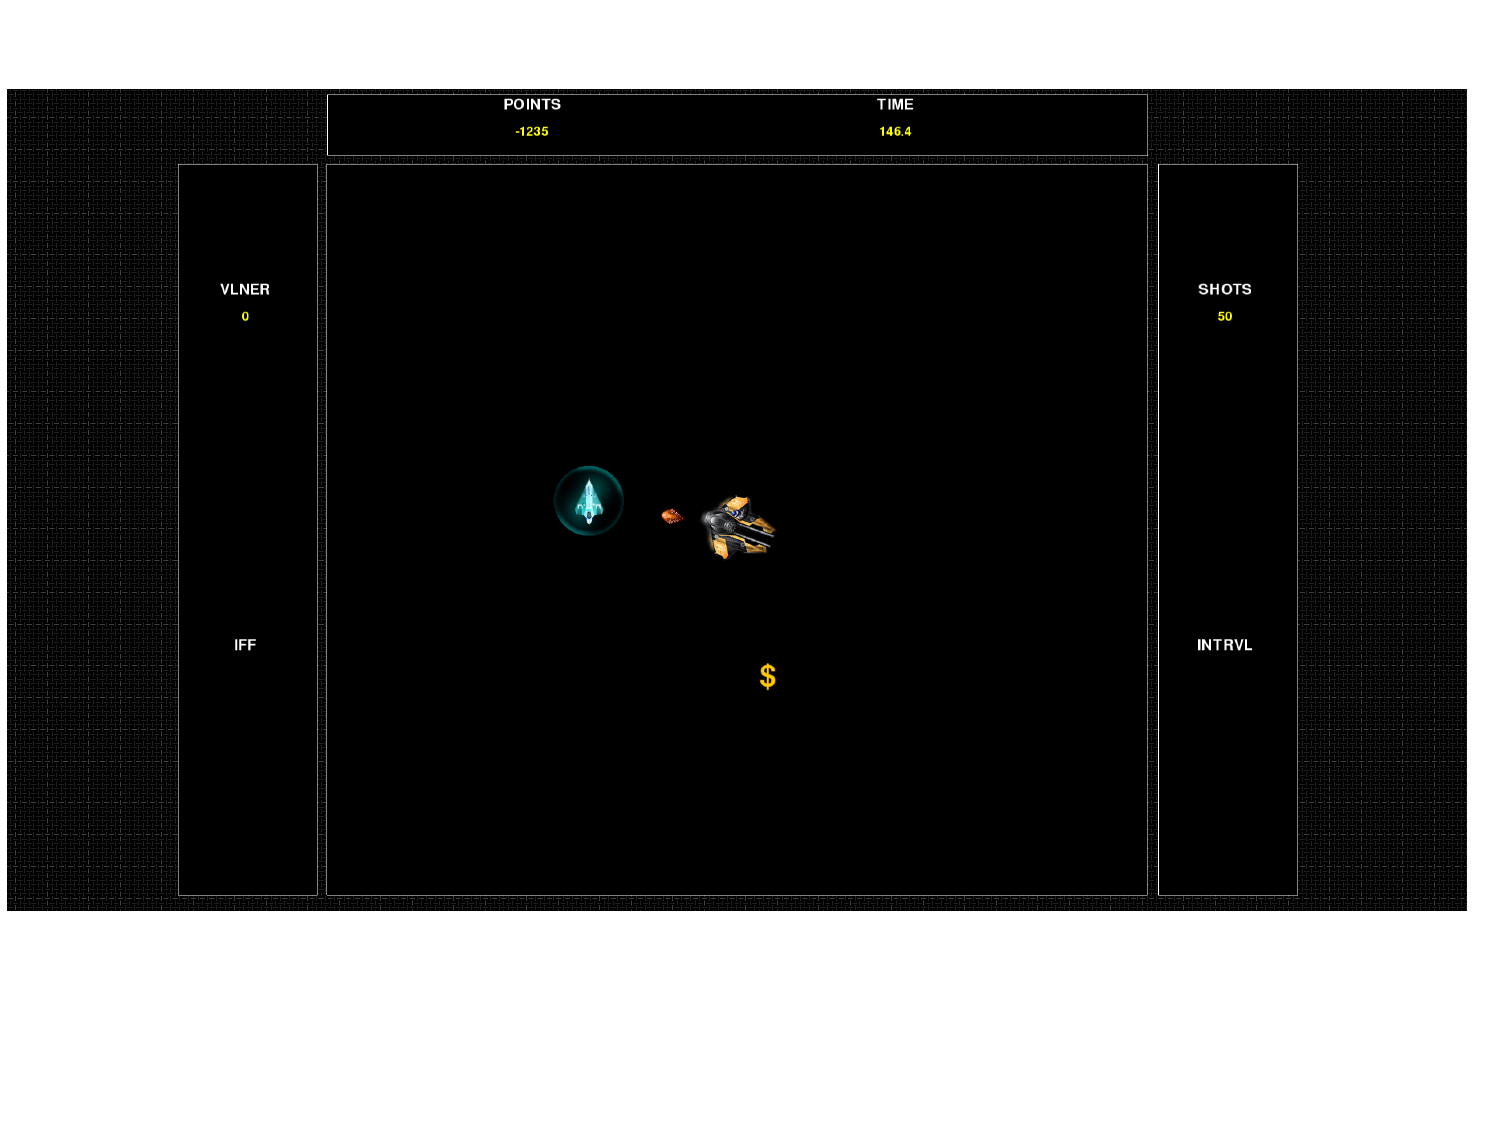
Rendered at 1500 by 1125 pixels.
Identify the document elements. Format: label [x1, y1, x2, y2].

picture [7, 89, 1467, 911]
